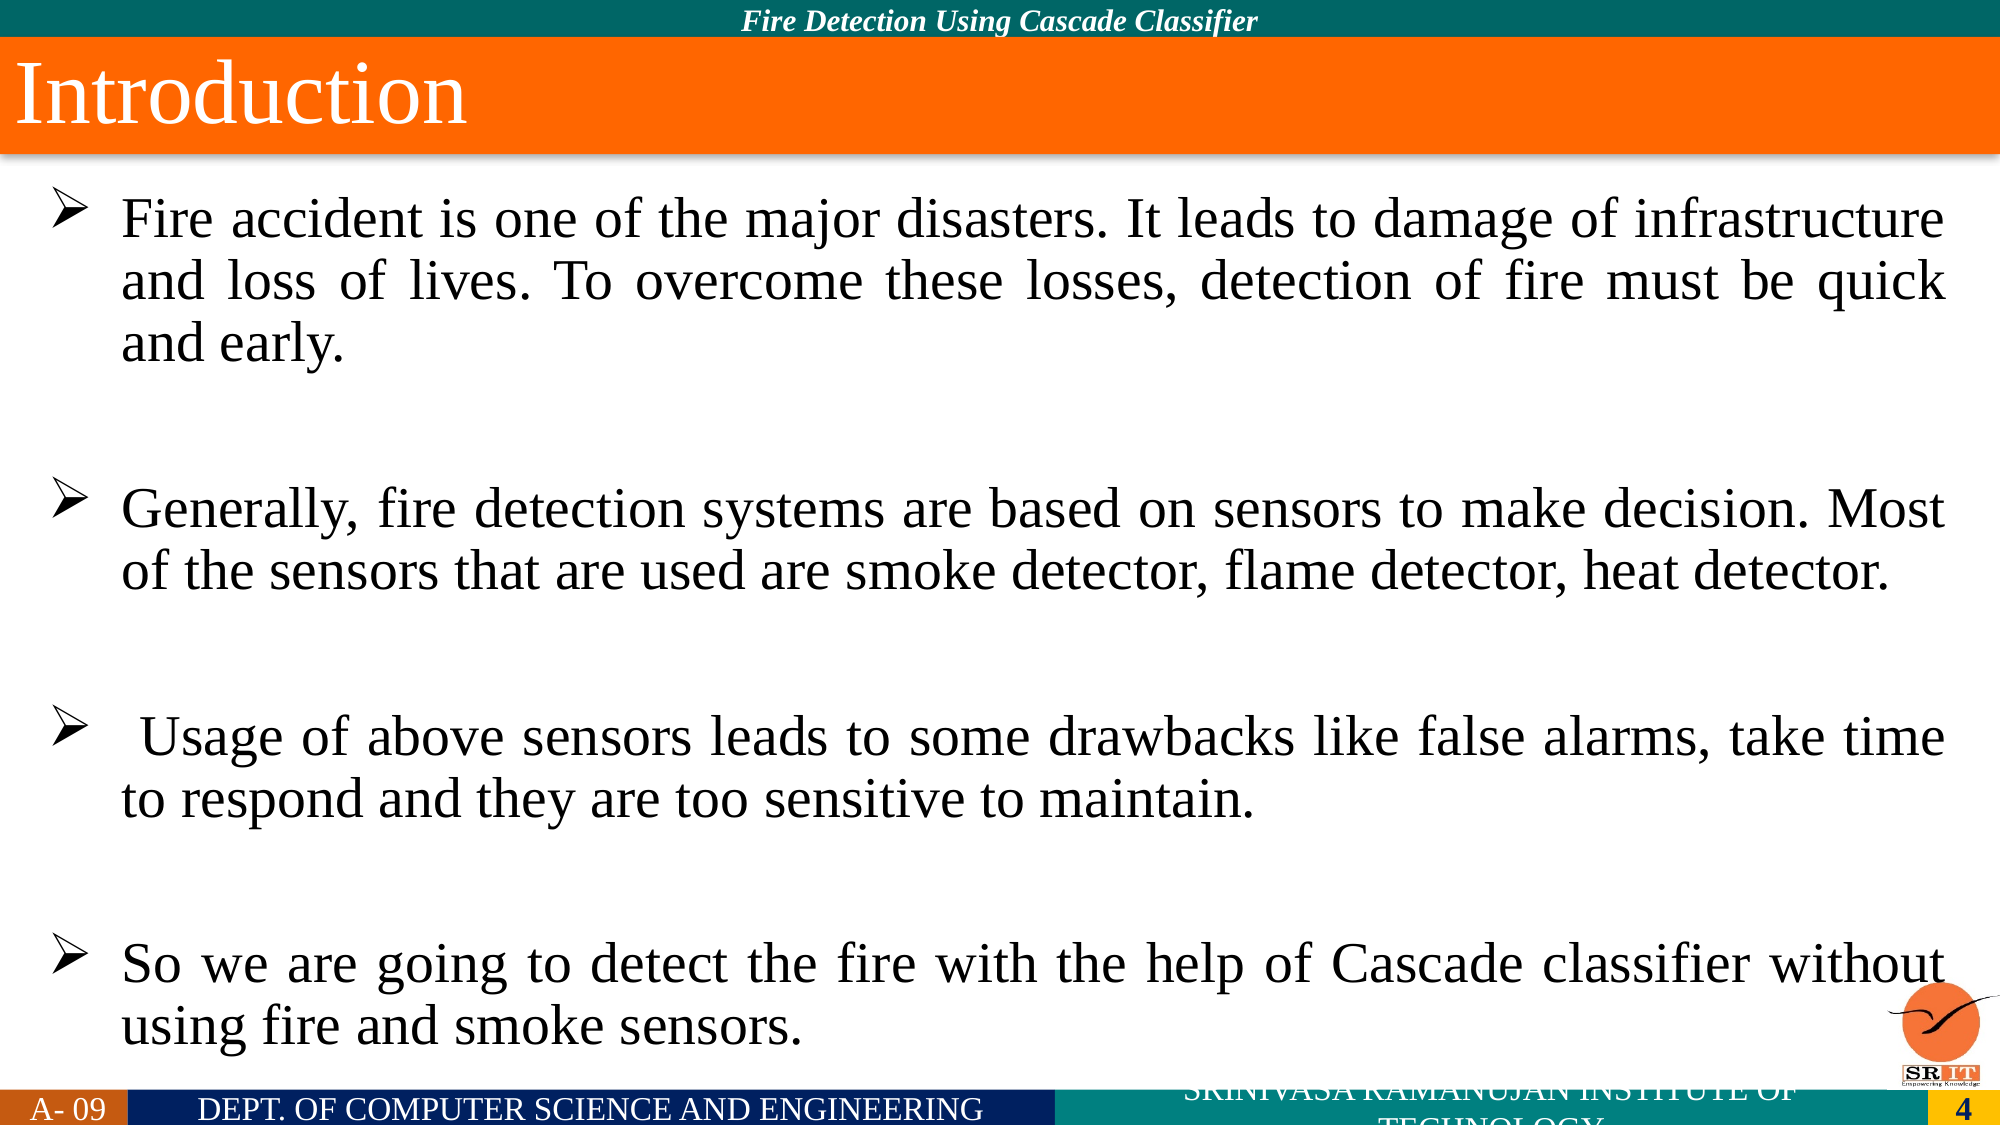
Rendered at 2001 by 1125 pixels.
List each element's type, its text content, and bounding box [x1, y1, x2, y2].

picture [1887, 977, 2000, 1090]
list Fire accident is one of the major disasters. It leads to damage of infrastructure and loss of lives. To overcome these losses, detection of fire must be quick and early. Generally, fire detection systems are based on sensors to make decision. Most of the sensors that are used are smoke detector, flame detector, heat detector. Usage of above sensors leads to some drawbacks like false alarms, take time to respond and they are too sensitive to maintain. So we are going to detect the fire with the help of Cascade classifier without using fire and smoke sensors. [32, 179, 1965, 1065]
title Introduction [0, 36, 2000, 155]
